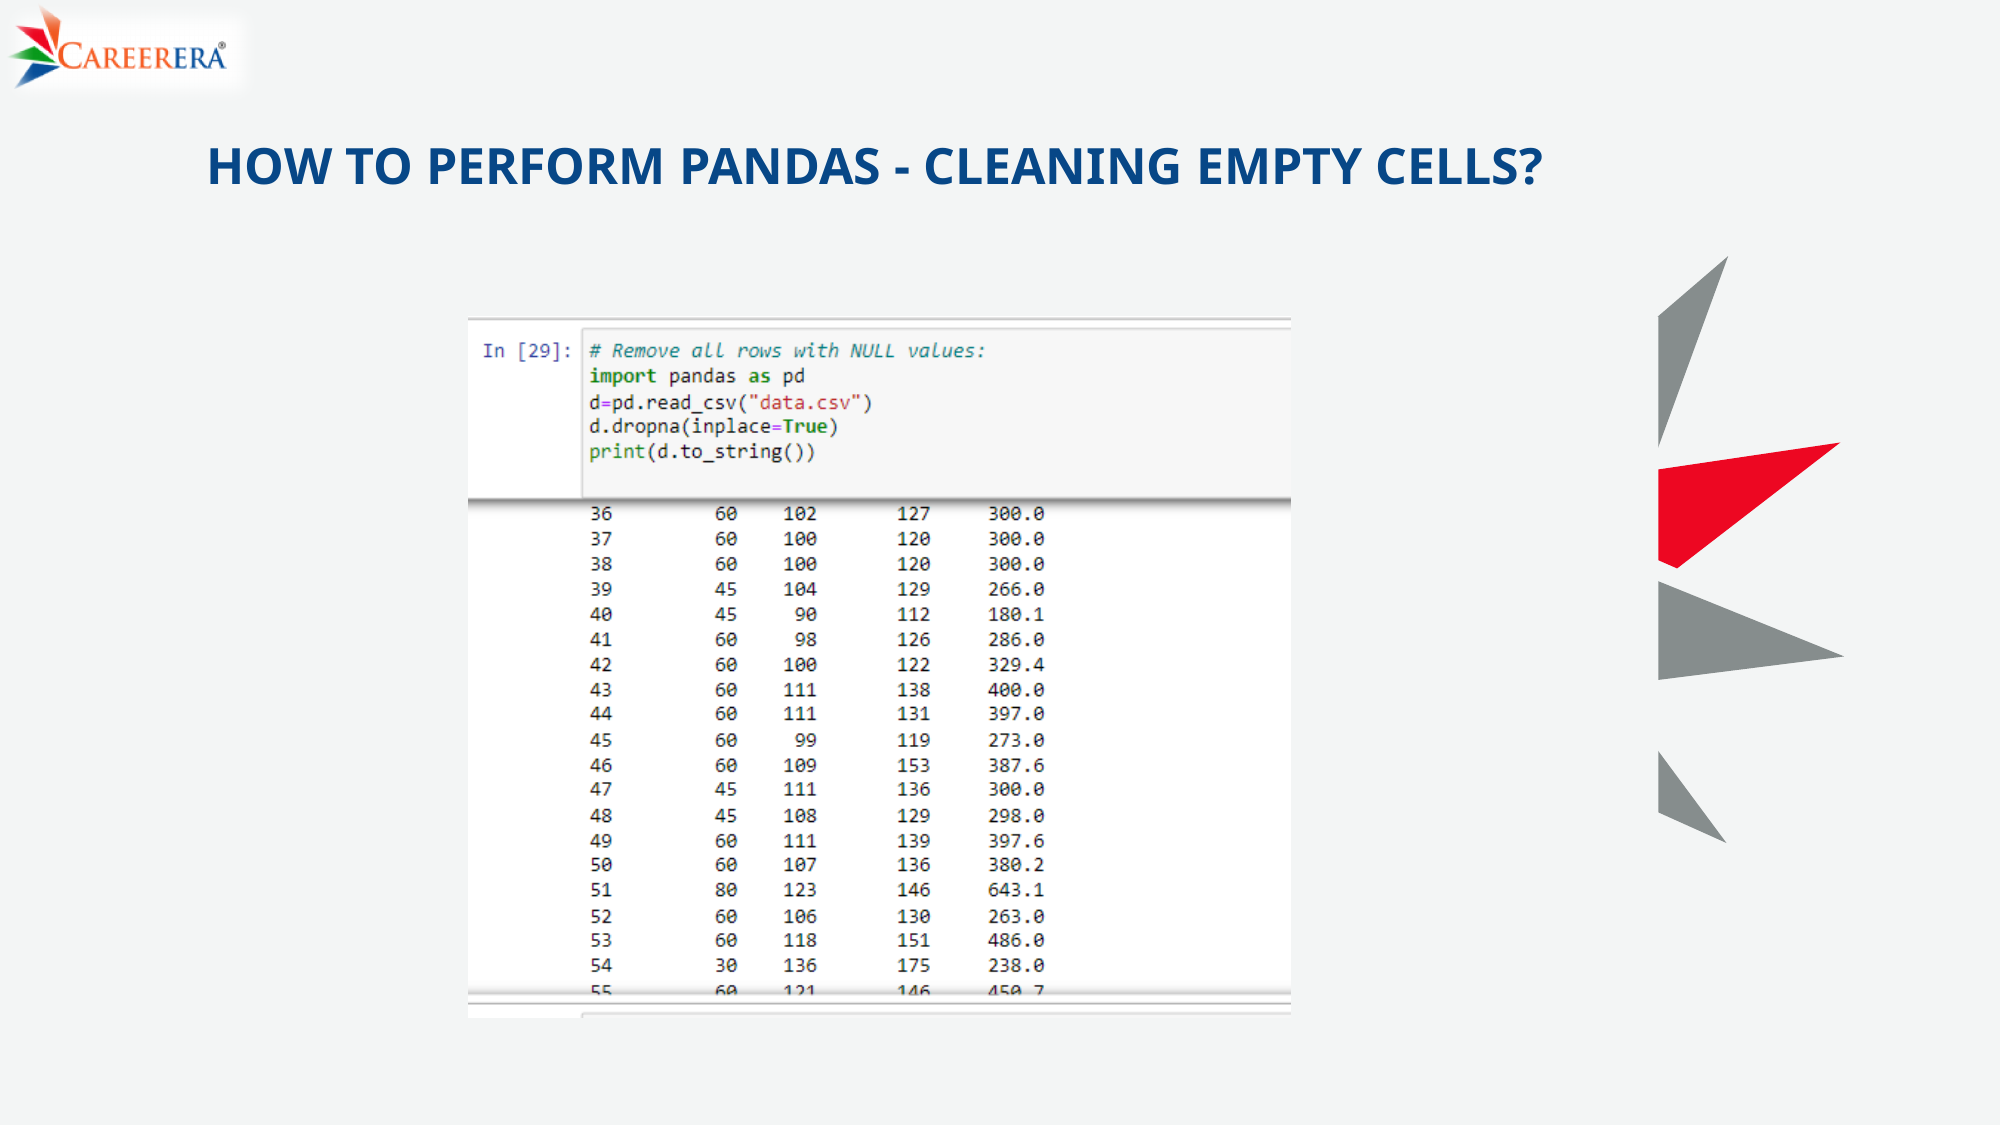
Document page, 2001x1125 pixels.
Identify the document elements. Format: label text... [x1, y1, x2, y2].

picture [0, 0, 262, 108]
title HOW TO PERFORM PANDAS - CLEANING EMPTY CELLS? [133, 59, 1617, 278]
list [468, 316, 1291, 1018]
